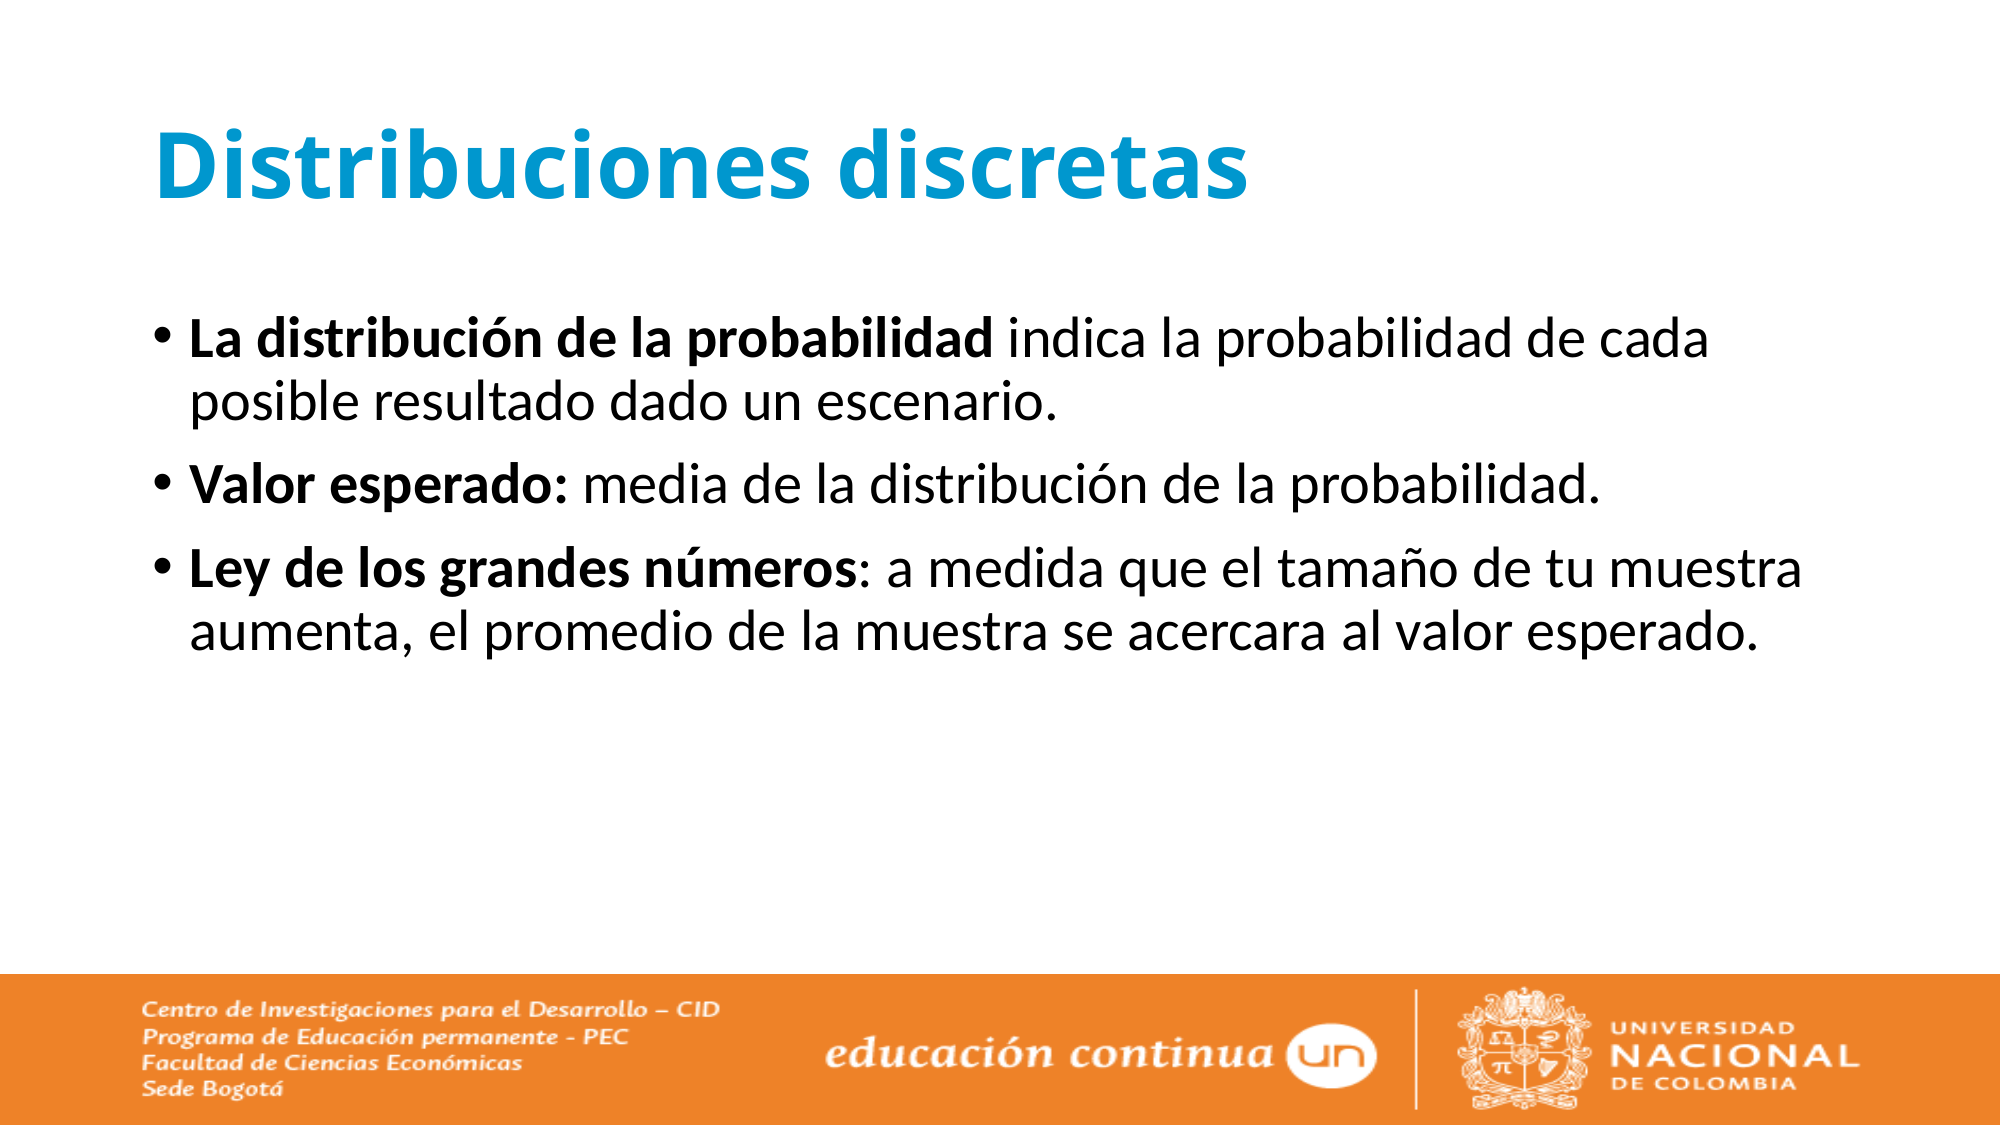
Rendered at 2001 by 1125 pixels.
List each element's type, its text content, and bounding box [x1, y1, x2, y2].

title Distribuciones discretas [137, 59, 1863, 278]
picture [0, 974, 2000, 1125]
list La distribución de la probabilidad indica la probabilidad de cada posible resultado dado un escenario. Valor esperado: media de la distribución de la probabilidad. Ley de los grandes números: a medida que el tamaño de tu muestra aumenta, el promedio de la muestra se acercara al valor esperado. [137, 299, 1863, 950]
